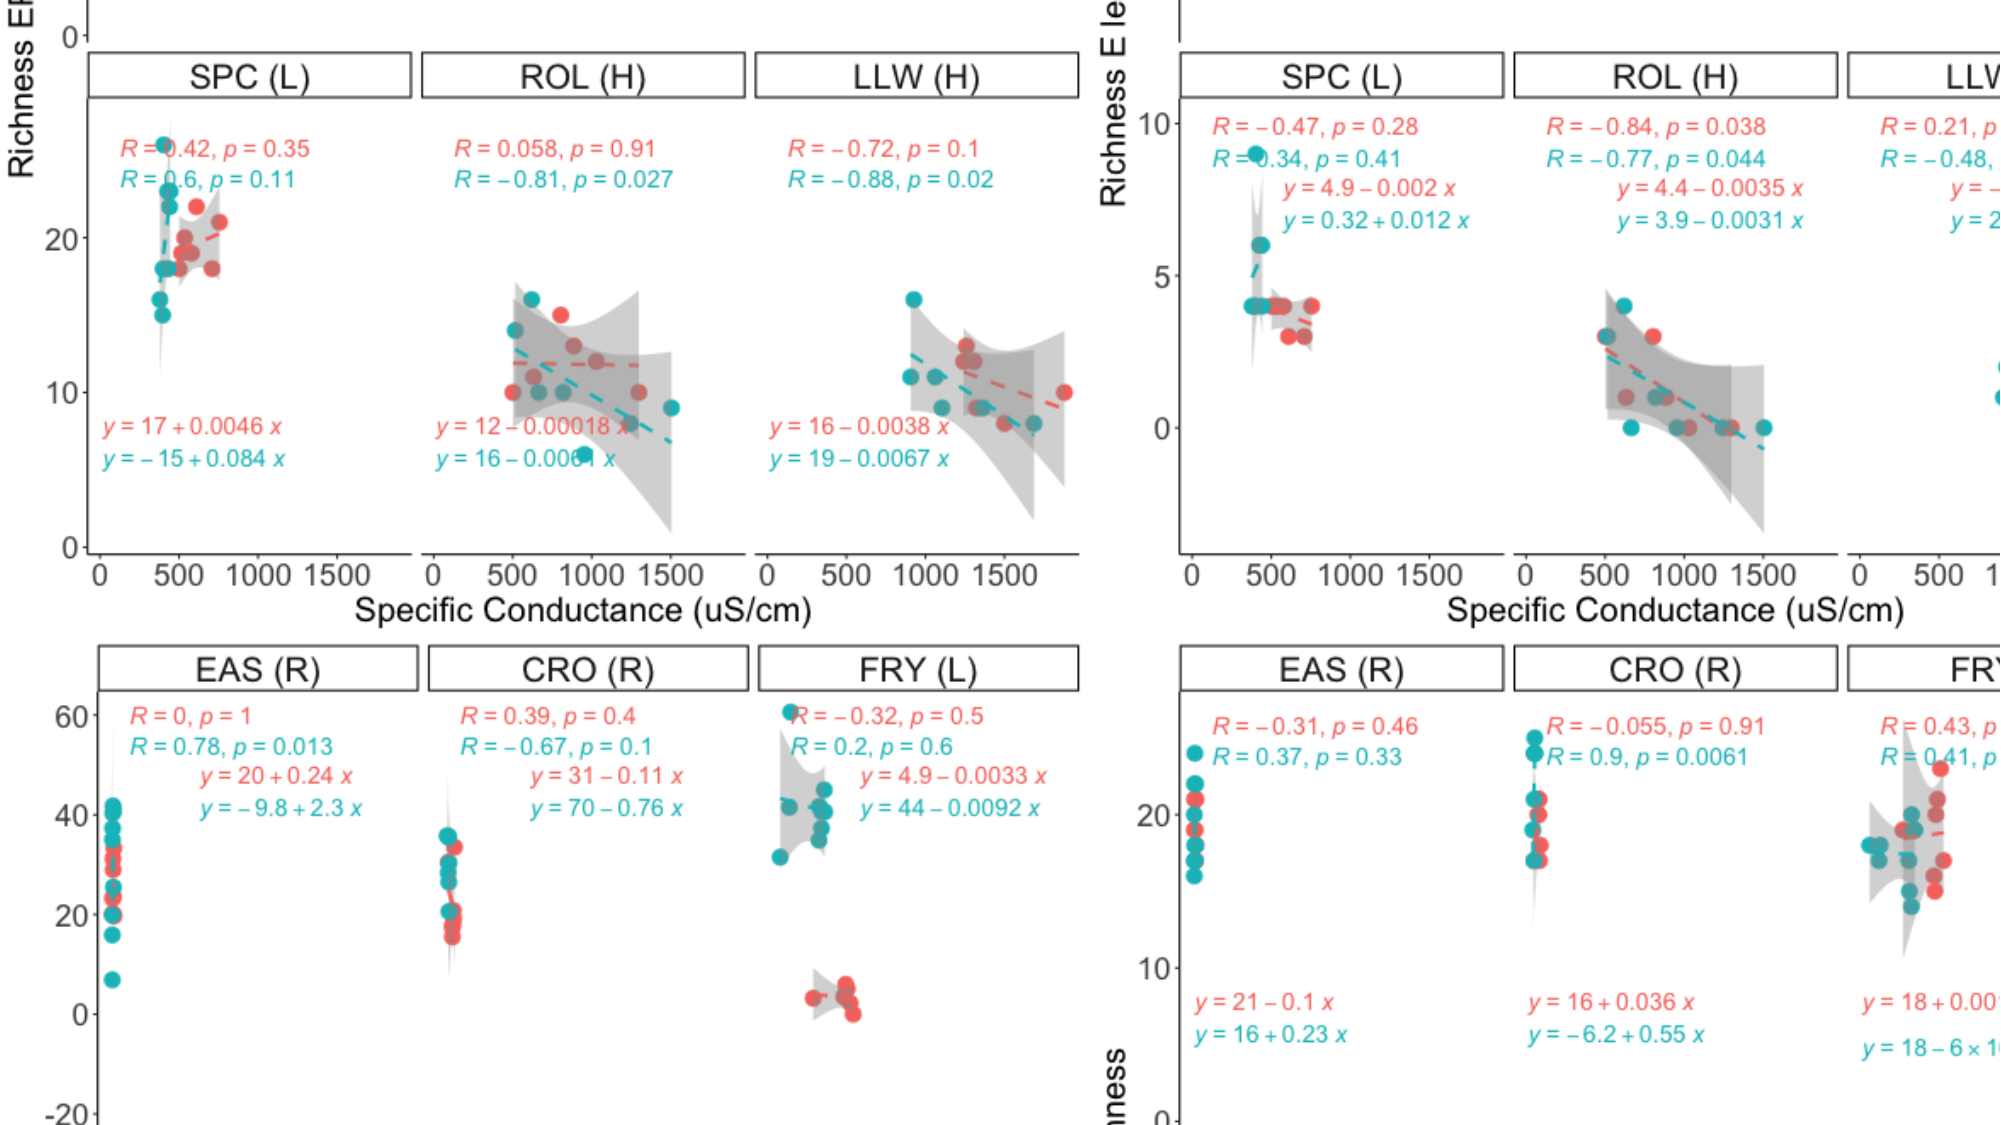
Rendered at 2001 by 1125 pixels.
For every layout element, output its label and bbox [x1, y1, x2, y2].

text_box [0, 0, 2000, 1125]
